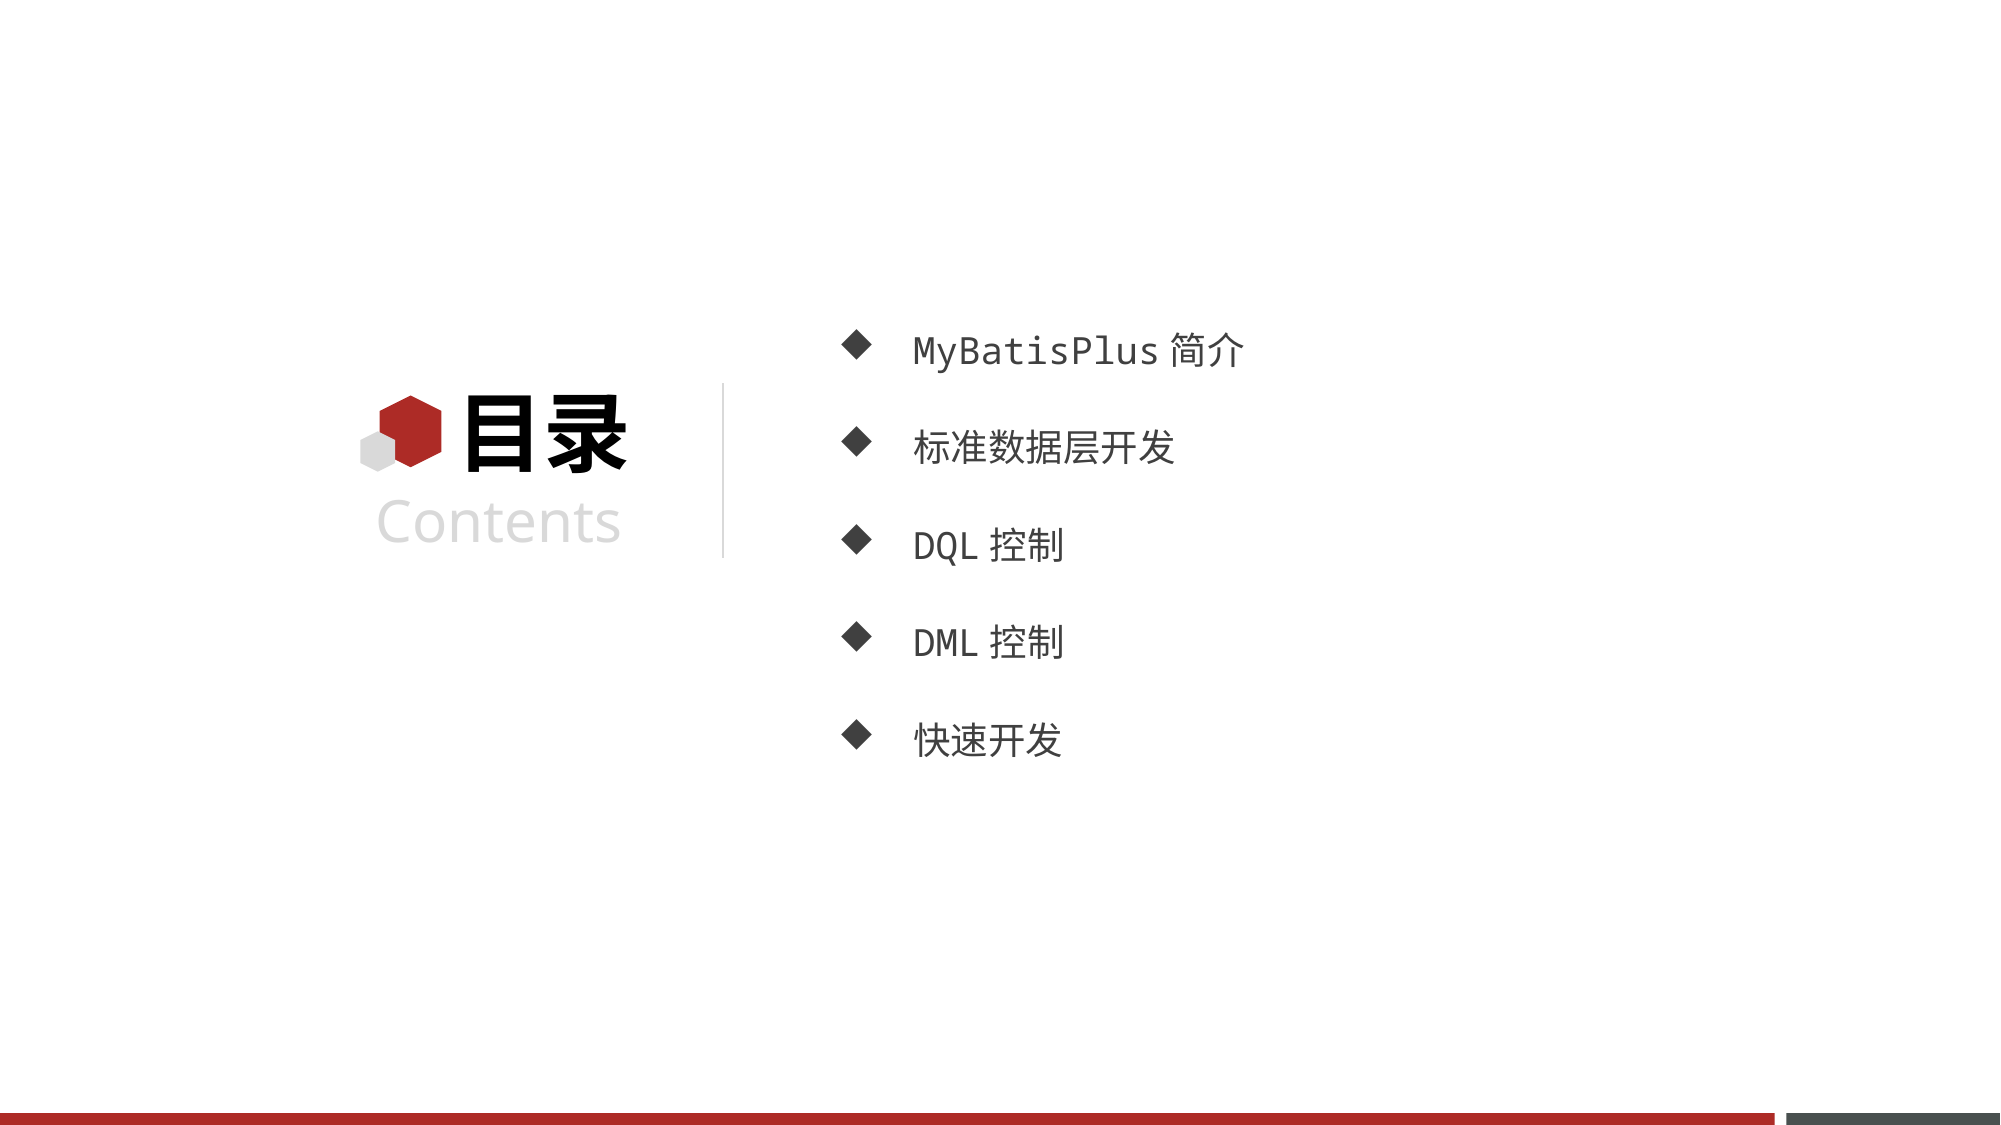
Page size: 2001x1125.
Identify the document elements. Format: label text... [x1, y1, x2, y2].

list MyBatisPlus简介 标准数据层开发 DQL控制 DML控制 快速开发 [823, 165, 1804, 879]
